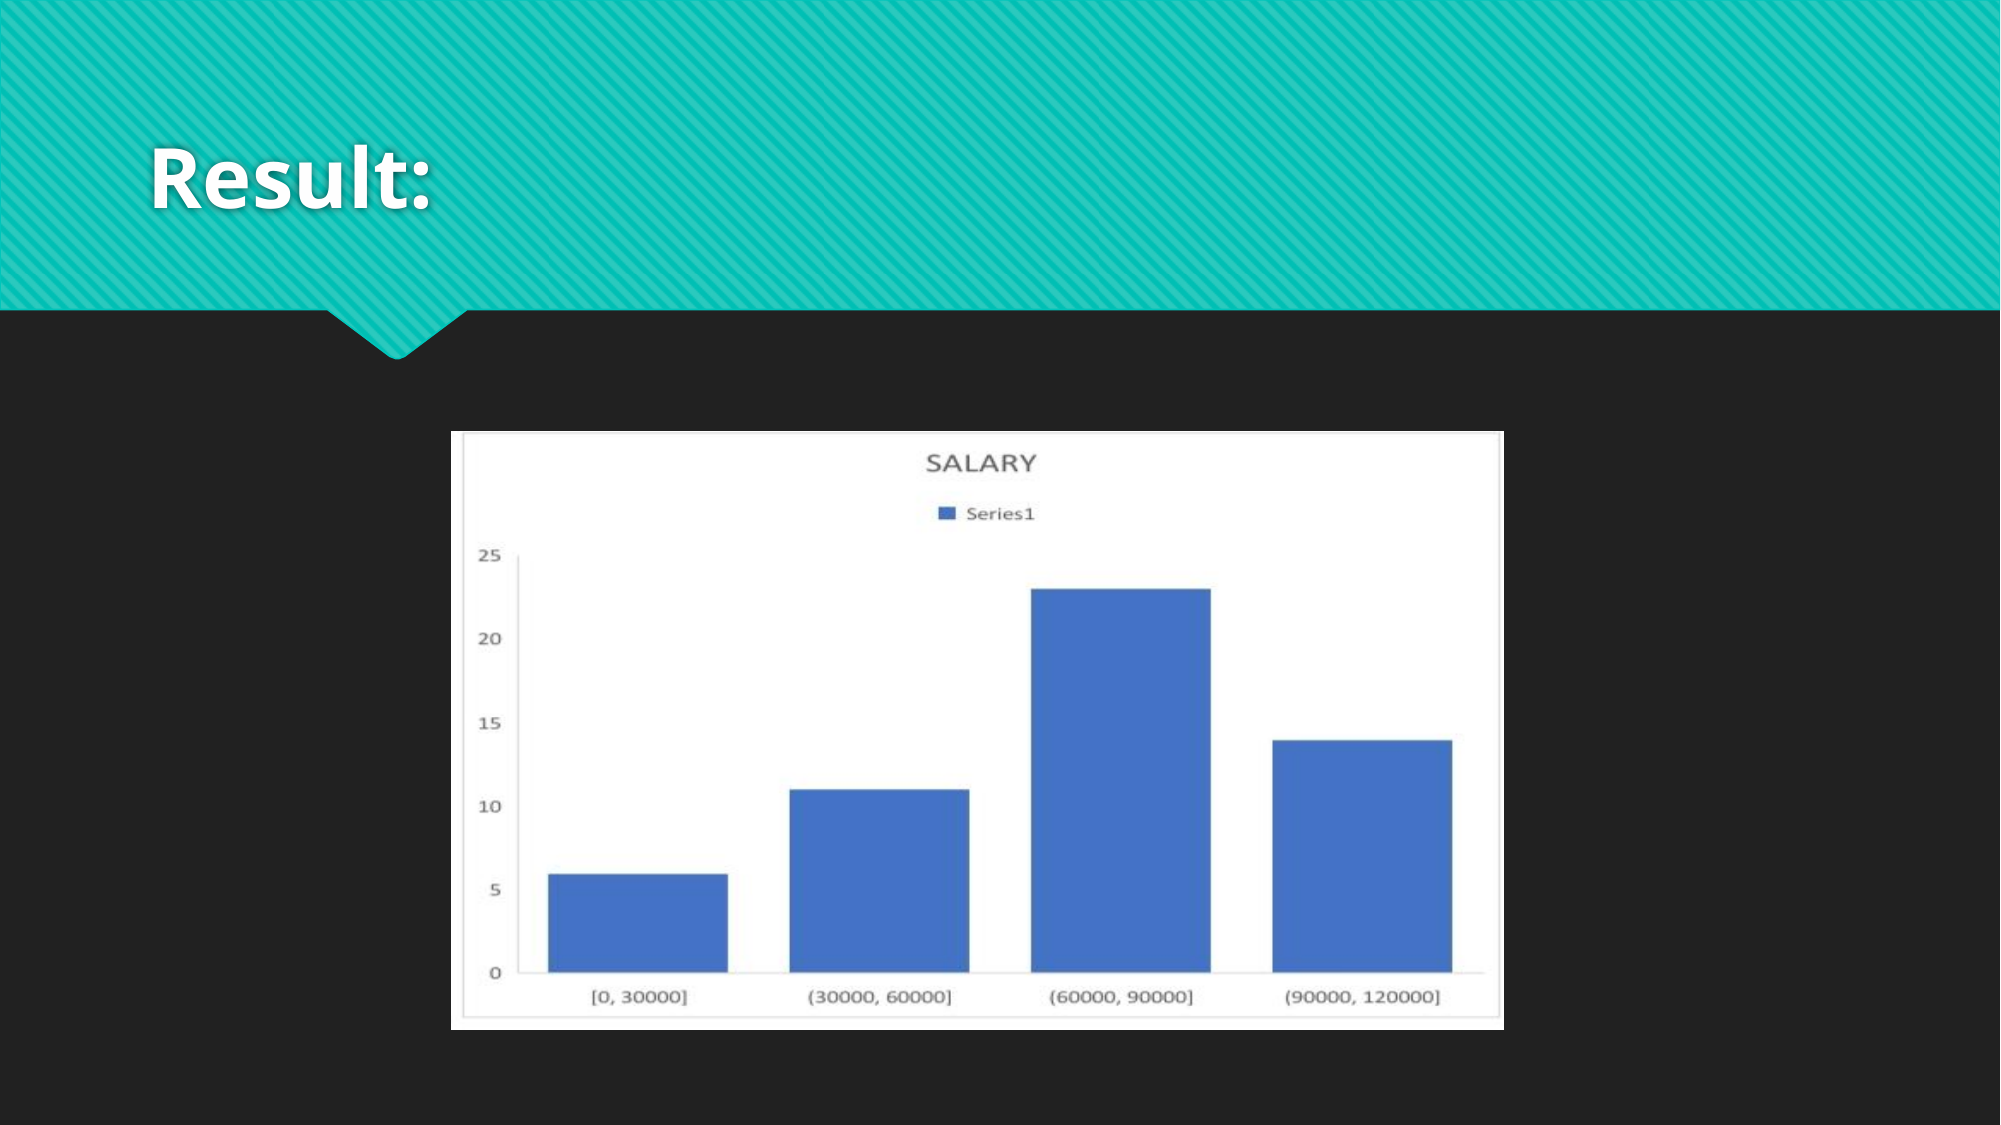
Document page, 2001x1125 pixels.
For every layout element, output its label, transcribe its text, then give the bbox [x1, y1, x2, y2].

picture [451, 431, 1505, 1030]
title Result: [132, 73, 1868, 233]
